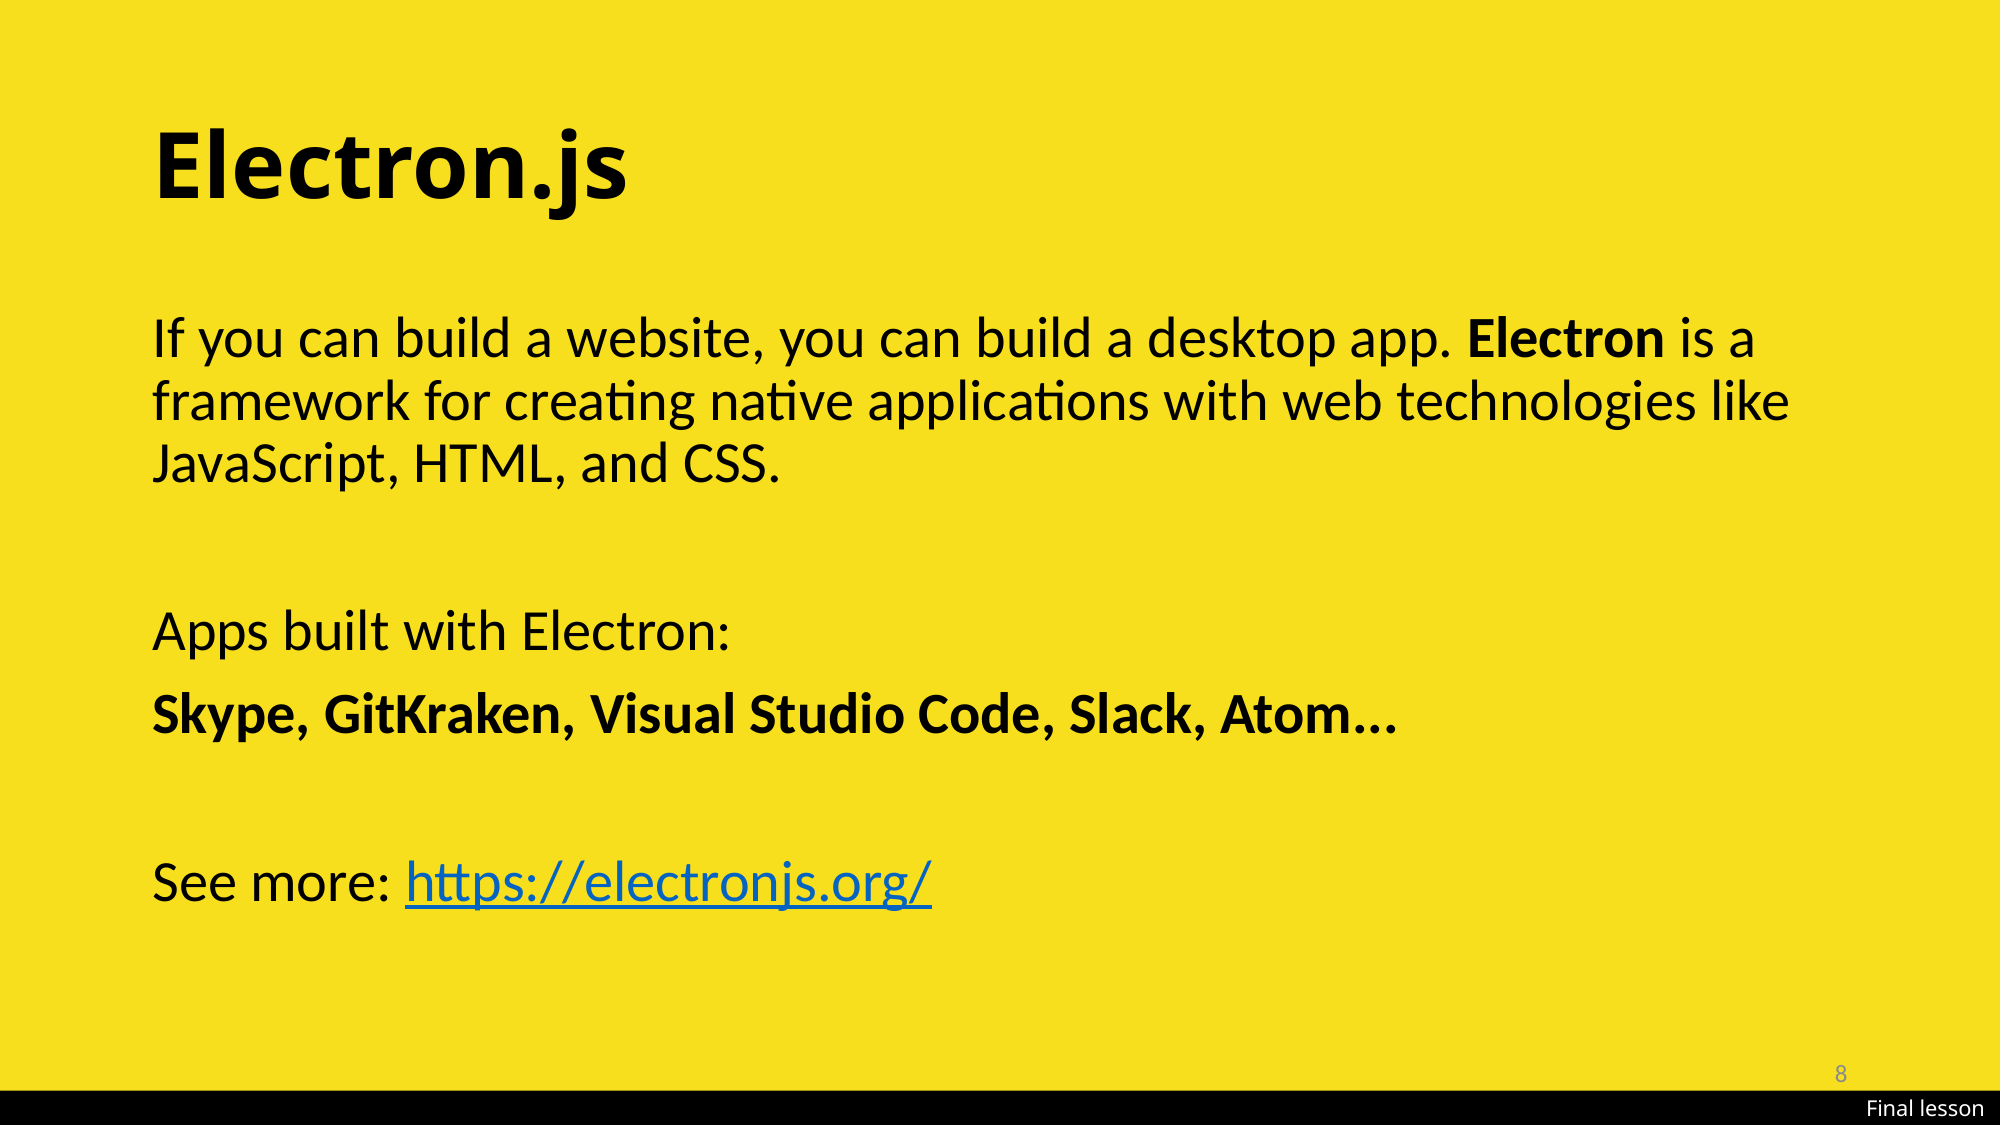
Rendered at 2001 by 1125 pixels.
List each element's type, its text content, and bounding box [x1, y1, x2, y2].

title Electron.js [137, 59, 1863, 278]
list If you can build a website, you can build a desktop app. Electron is a framework for creating native applications with web technologies like JavaScript, HTML, and CSS. Apps built with Electron: Skype, GitKraken, Visual Studio Code, Slack, Atom... See more: https://electronjs.org/ [137, 299, 1863, 1014]
slide_number 8 [1412, 1042, 1863, 1086]
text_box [0, 1086, 2000, 1125]
